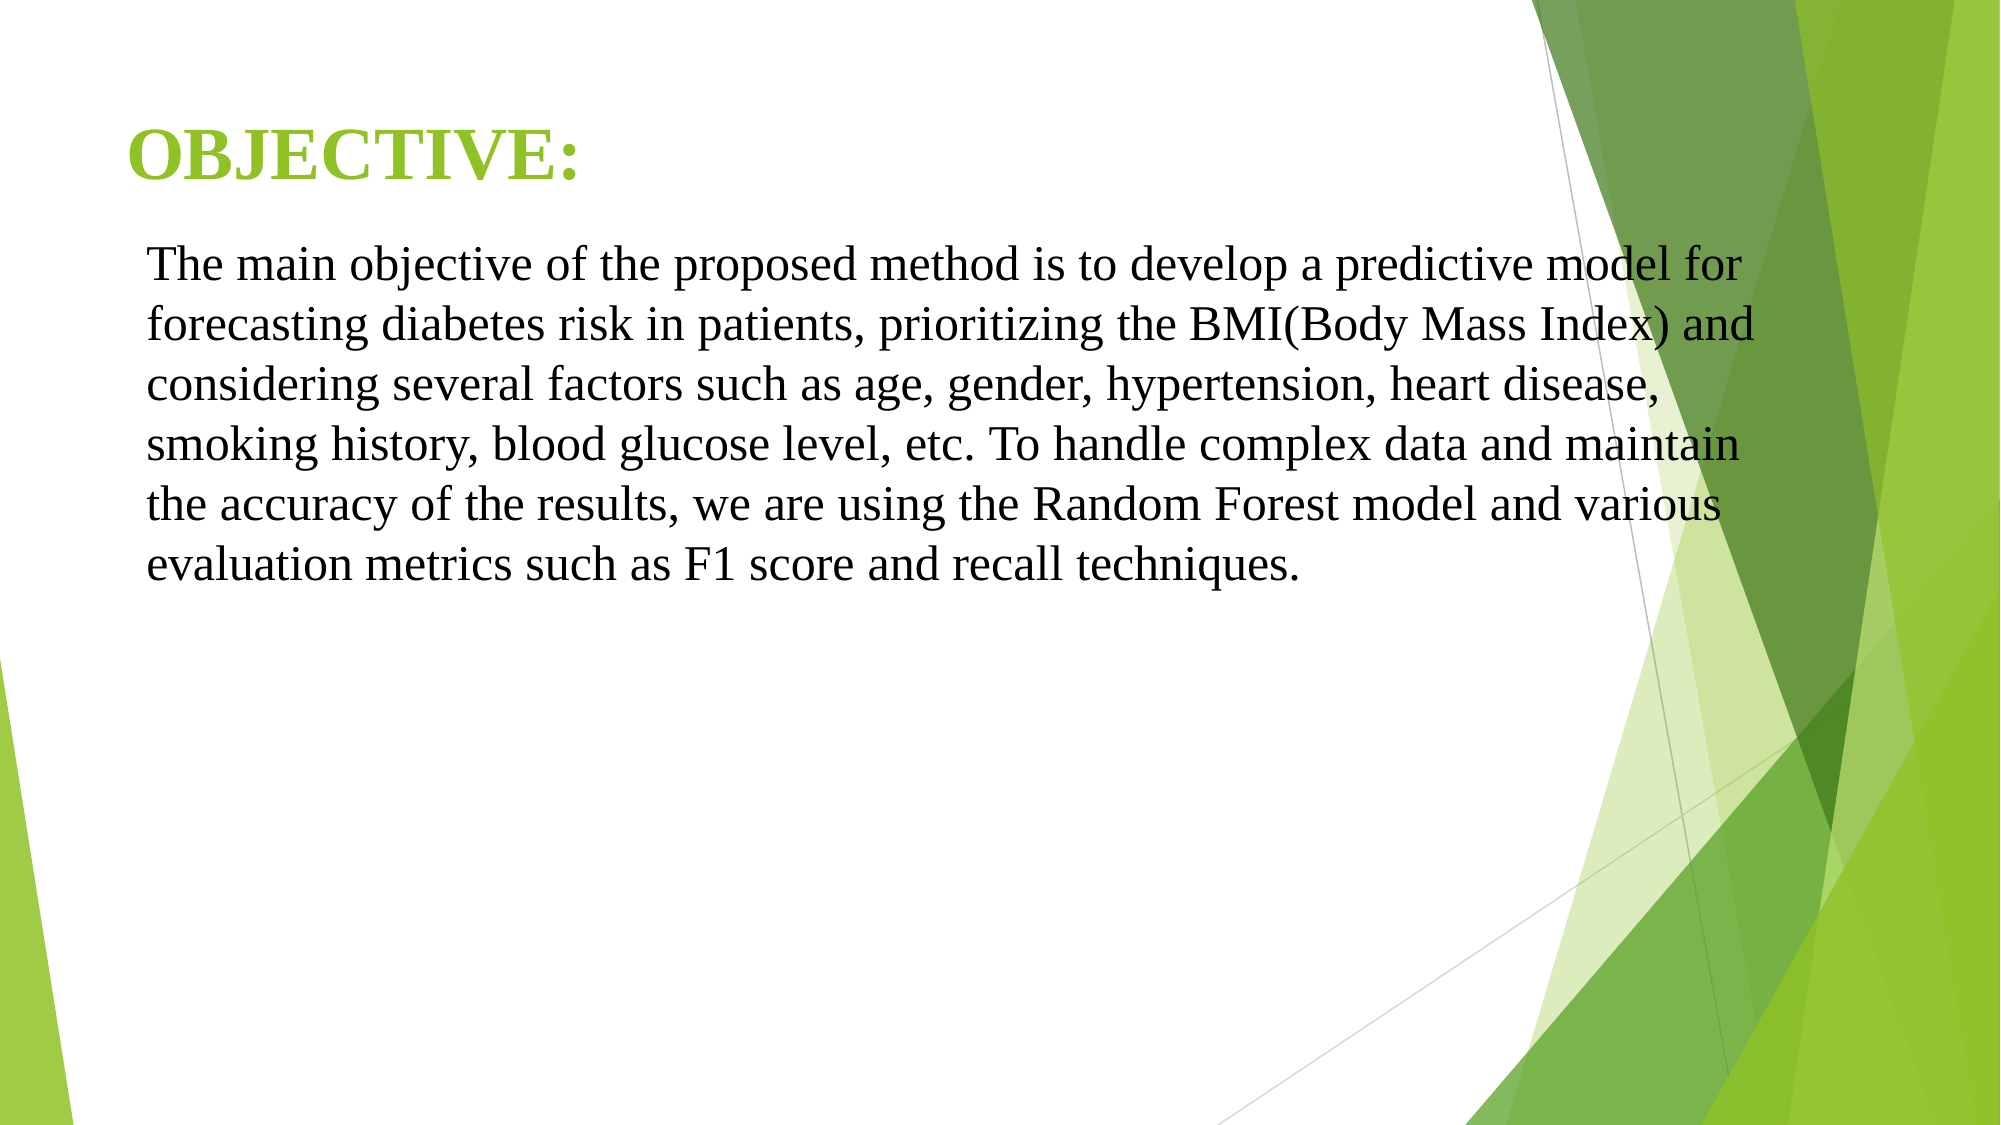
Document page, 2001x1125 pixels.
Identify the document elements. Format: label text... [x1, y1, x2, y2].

title OBJECTIVE: [124, 102, 1393, 293]
text_box The main objective of the proposed method is to develop a predictive model for forecasting diabetes risk in patients, prioritizing the BMI(Body Mass Index) and considering several factors such as age, gender, hypertension, heart disease, smoking history, blood glucose level, etc. To handle complex data and maintain the accuracy of the results, we are using the Random Forest model and various evaluation metrics such as F1 score and recall techniques. [144, 228, 1785, 591]
